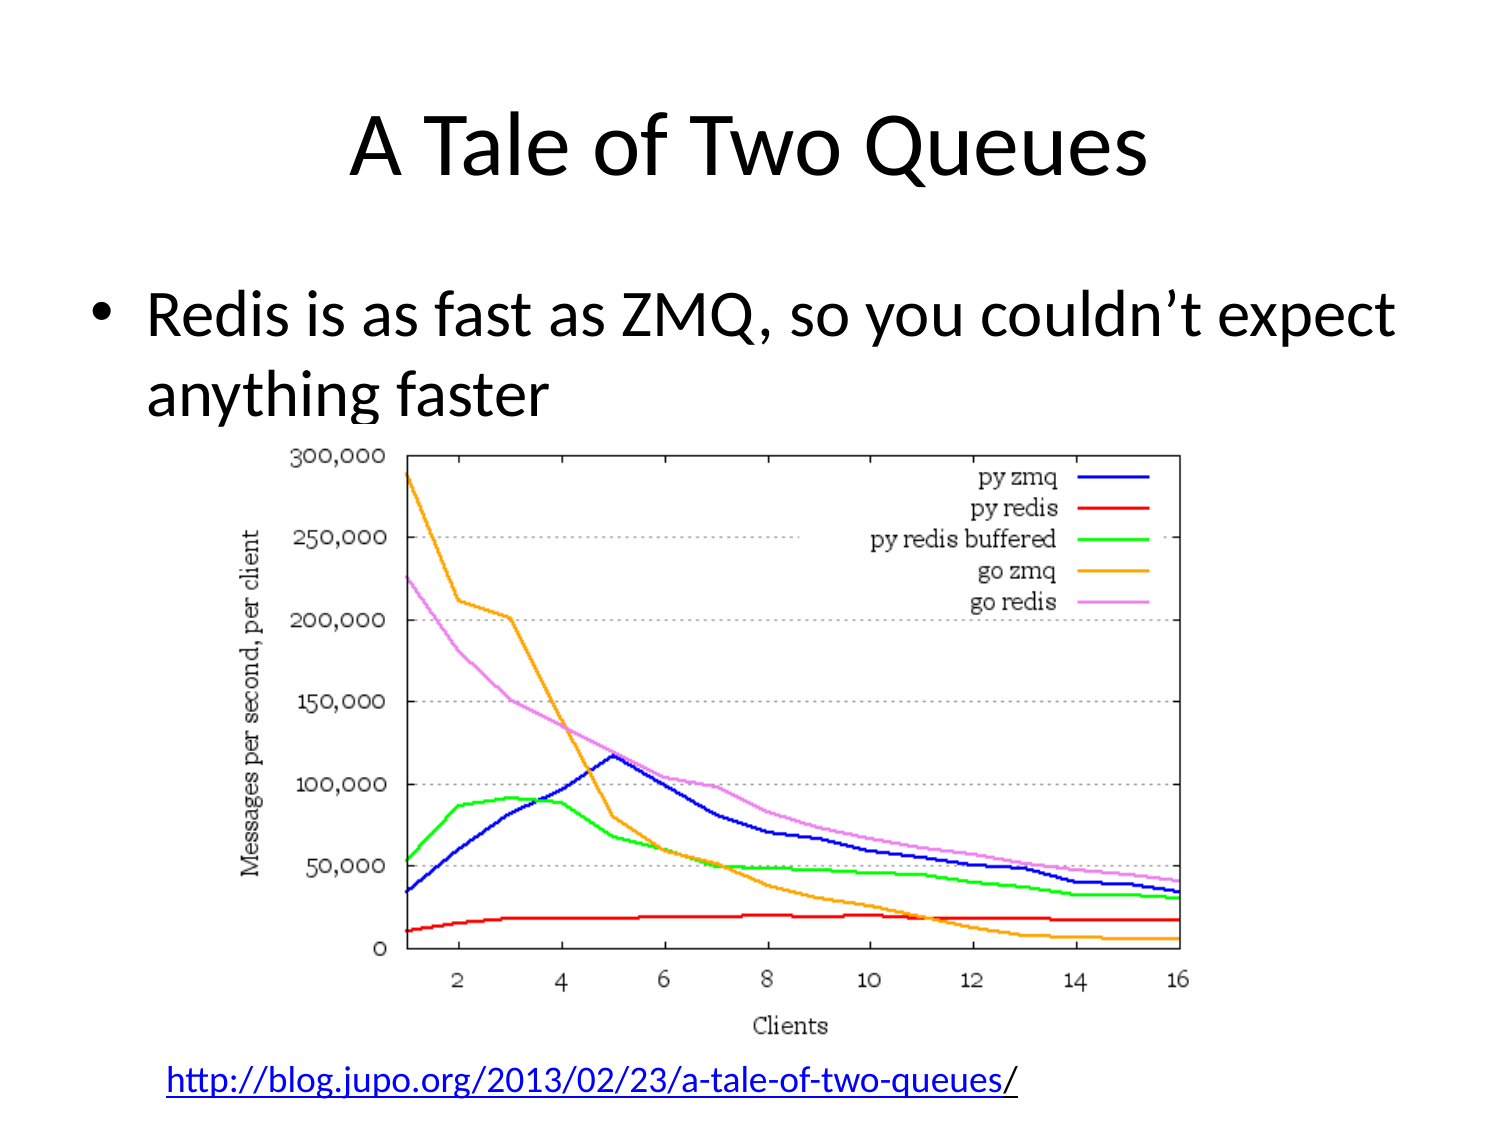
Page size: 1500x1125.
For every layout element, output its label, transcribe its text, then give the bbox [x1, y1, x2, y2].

list Redis is as fast as ZMQ, so you couldn’t expect anything faster [75, 262, 1425, 1005]
picture [227, 424, 1229, 1051]
title A Tale of Two Queues [75, 45, 1425, 233]
text_box http://blog.jupo.org/2013/02/23/a-tale-of-two-queues/ [151, 1047, 1042, 1108]
